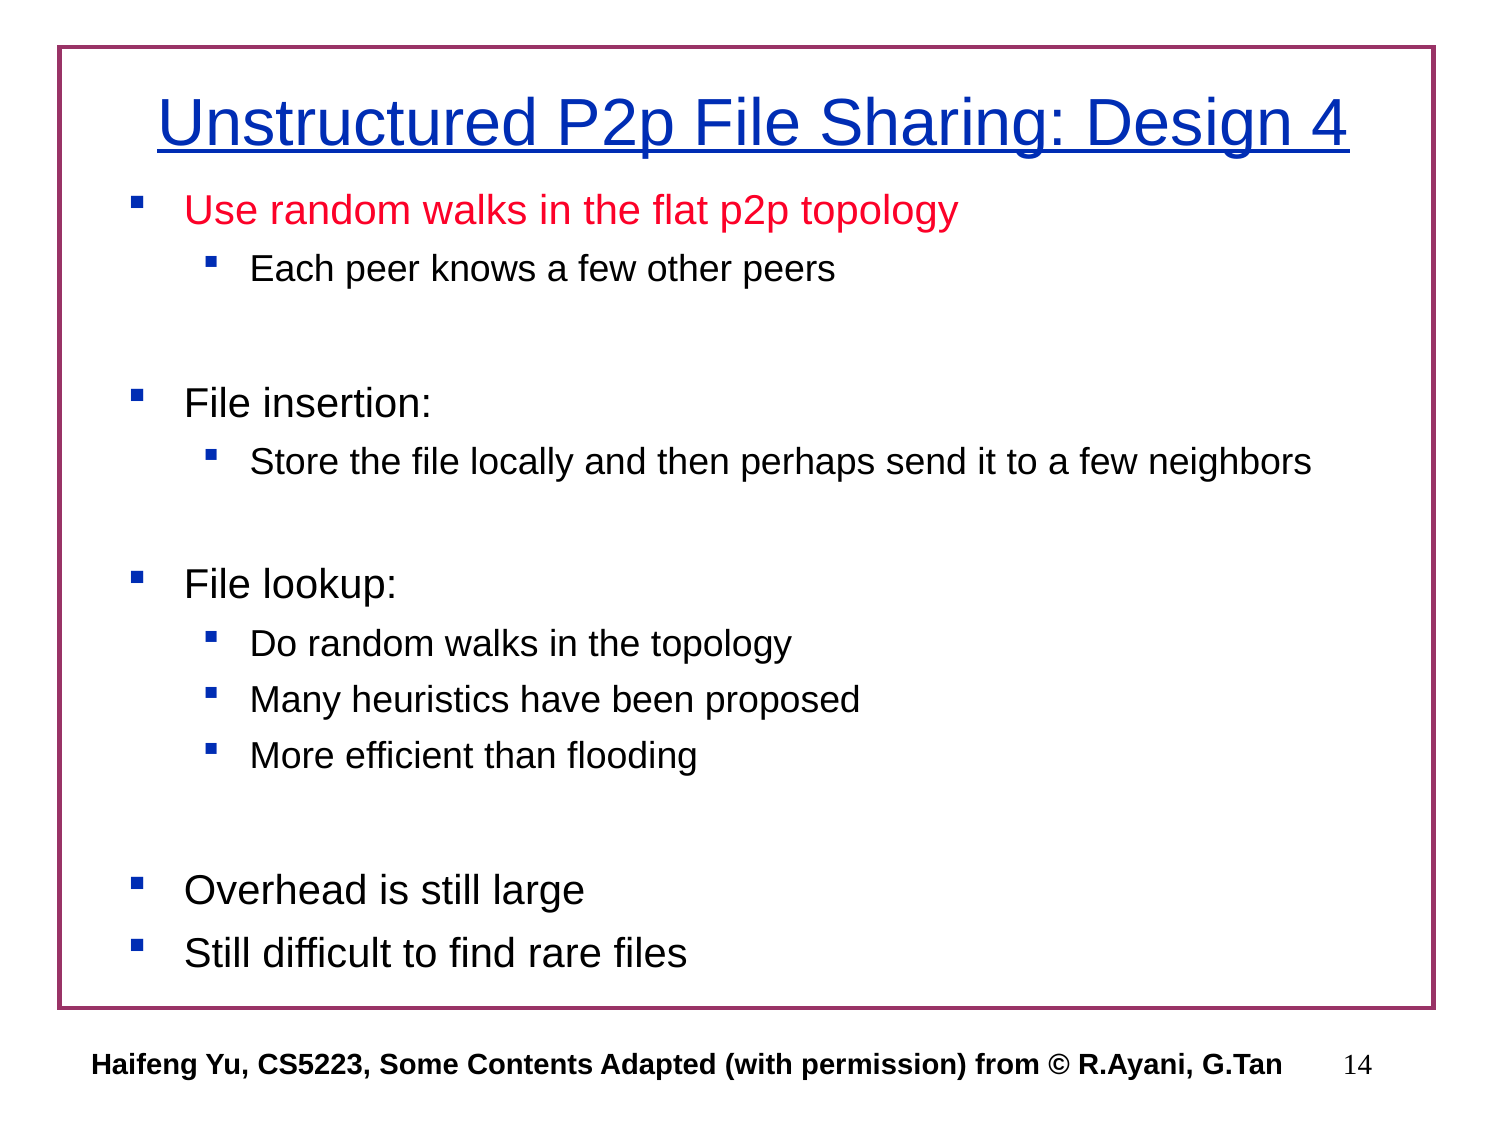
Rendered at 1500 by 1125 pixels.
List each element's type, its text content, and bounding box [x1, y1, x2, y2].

footer Haifeng Yu, CS5223, Some Contents Adapted (with permission) from © R.Ayani, G.Tan [49, 1024, 1326, 1101]
slide_number 14 [1326, 1024, 1388, 1101]
title Unstructured P2p File Sharing: Design 4 [115, 49, 1392, 188]
list Use random walks in the flat p2p topology Each peer knows a few other peers File insertion: Store the file locally and then perhaps send it to a few neighbors File lookup: Do random walks in the topology Many heuristics have been proposed More efficient than flooding Overhead is still large Still difficult to find rare files [112, 174, 1388, 991]
